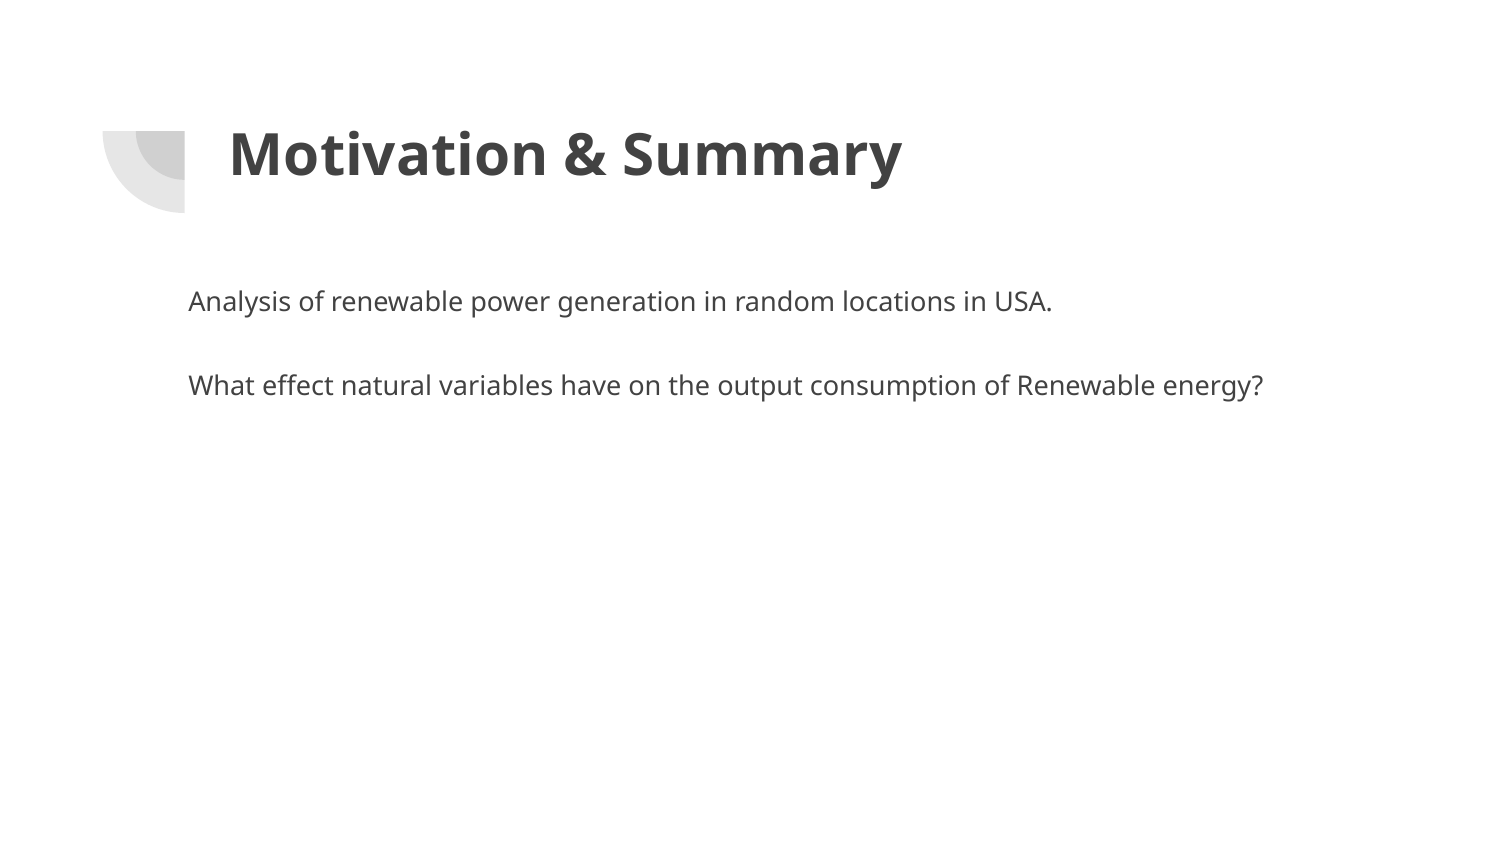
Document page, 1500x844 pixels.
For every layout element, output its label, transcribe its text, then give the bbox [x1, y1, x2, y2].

list Analysis of renewable power generation in random locations in USA. What effect natural variables have on the output consumption of Renewable energy? [173, 262, 1327, 680]
title Motivation & Summary [213, 98, 1368, 263]
